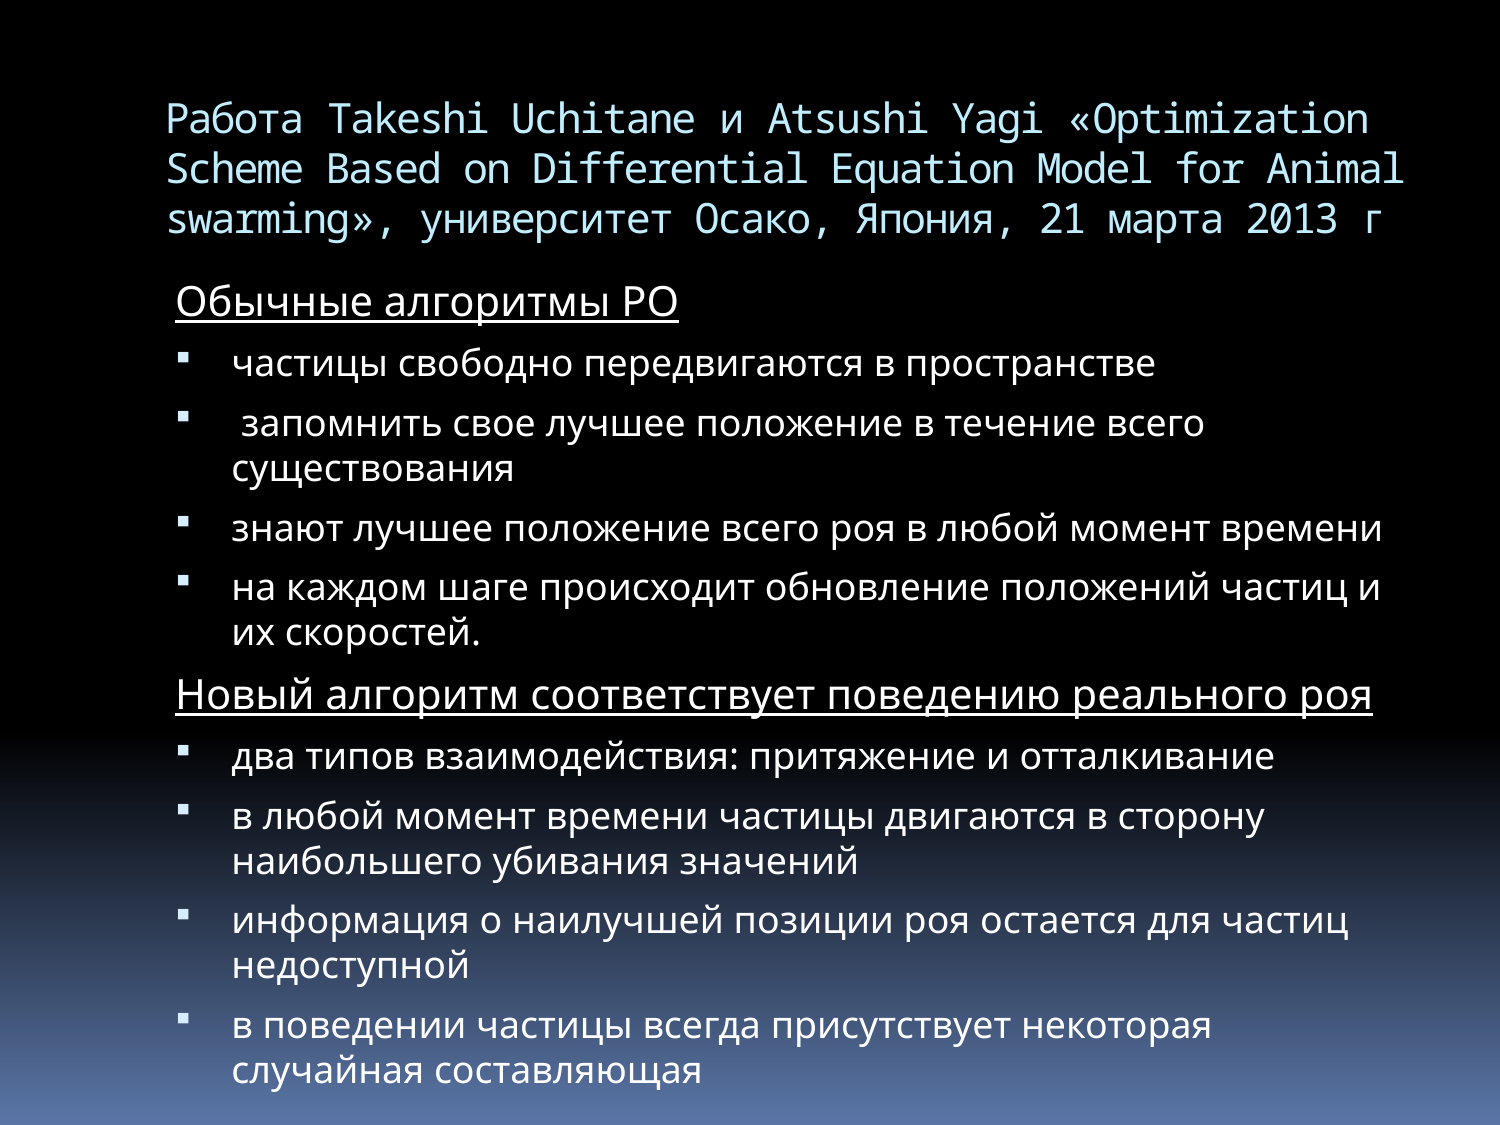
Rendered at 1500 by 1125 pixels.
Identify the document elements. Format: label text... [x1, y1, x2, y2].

title Работа Takeshi Uchitane и Atsushi Yagi «Optimization Scheme Based on Differential Equation Model for Animal swarming», университет Осако, Япония, 21 марта 2013 г [150, 84, 1425, 235]
